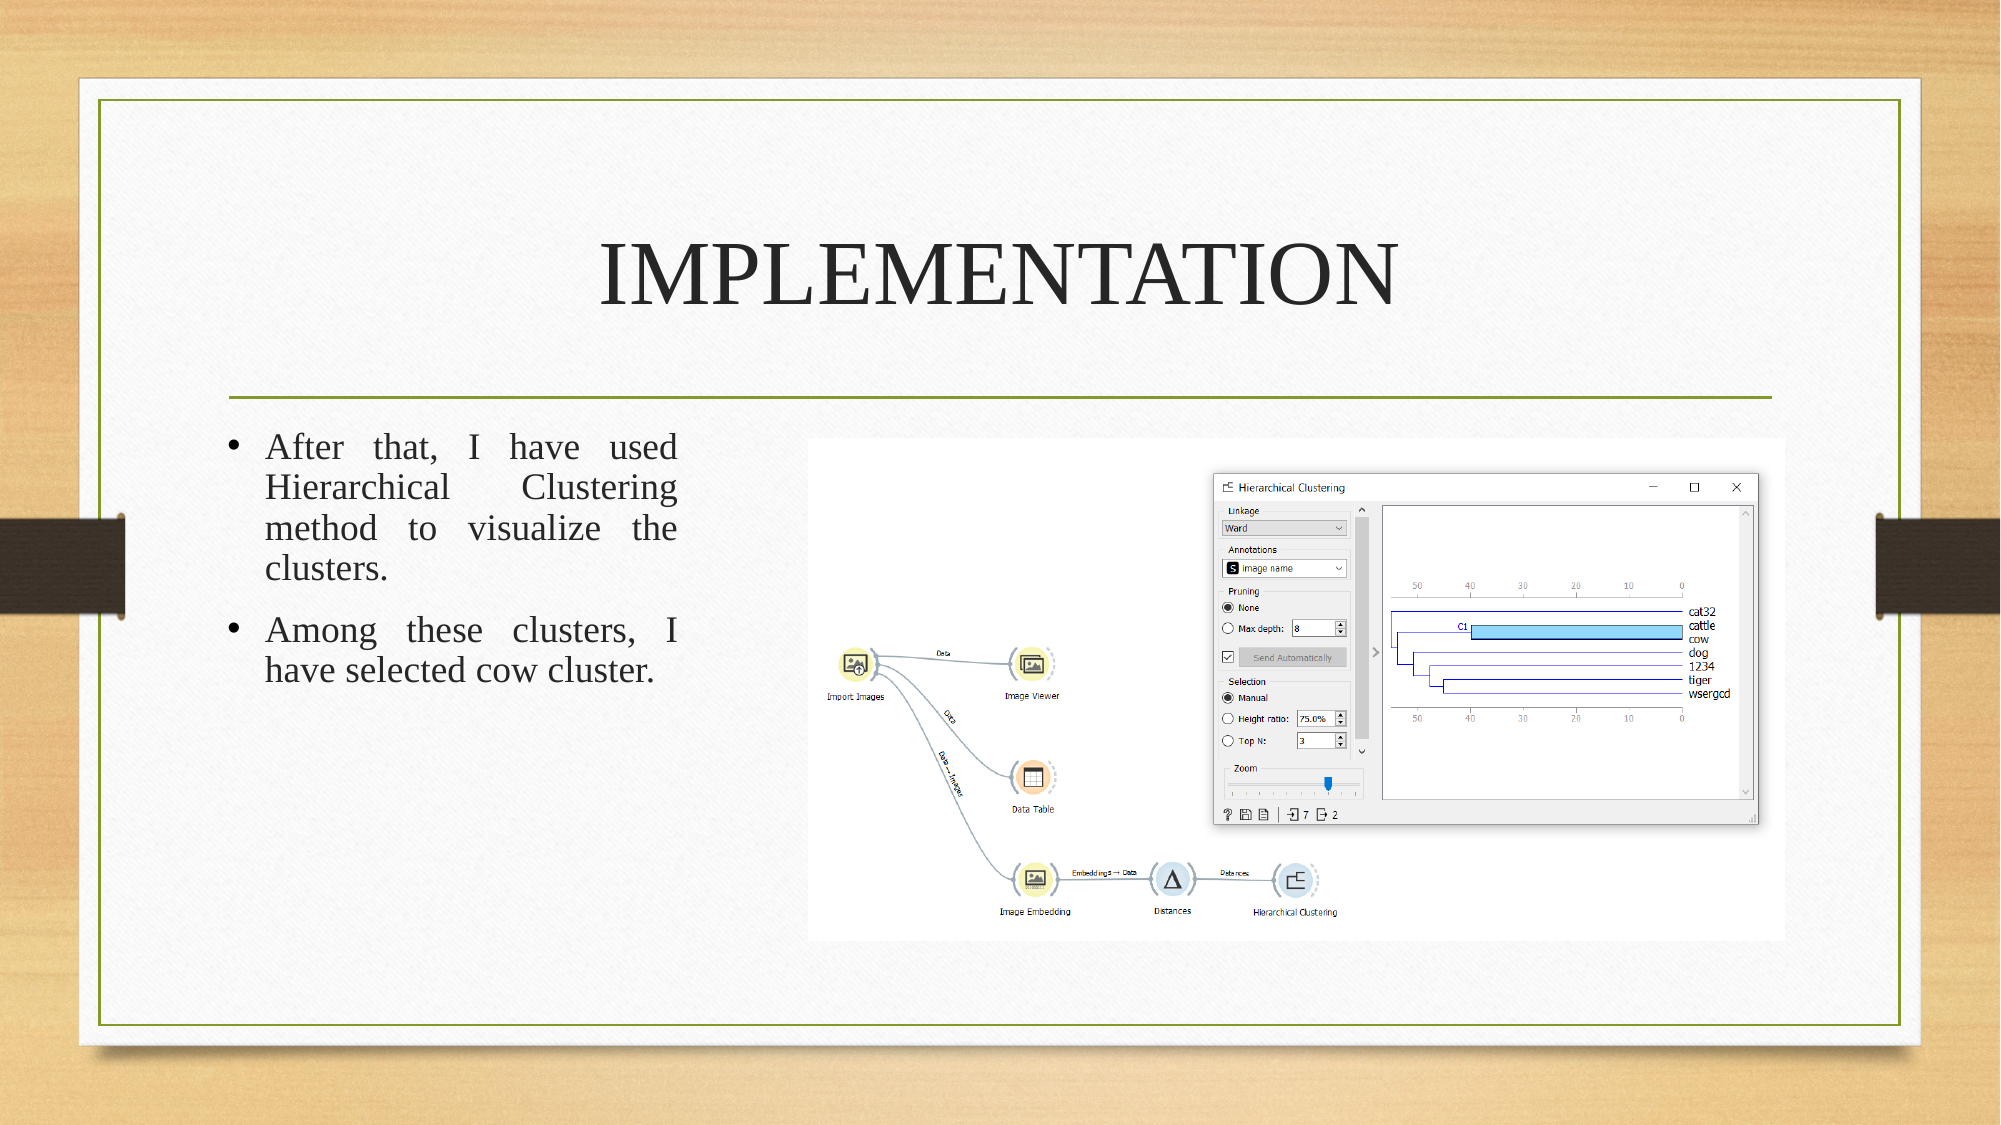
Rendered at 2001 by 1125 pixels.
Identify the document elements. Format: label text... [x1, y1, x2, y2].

list After that, I have used Hierarchical Clustering method to visualize the clusters. Among these clusters, I have selected cow cluster. [212, 419, 694, 720]
picture [0, 0, 2001, 1125]
title IMPLEMENTATION [212, 161, 1788, 375]
